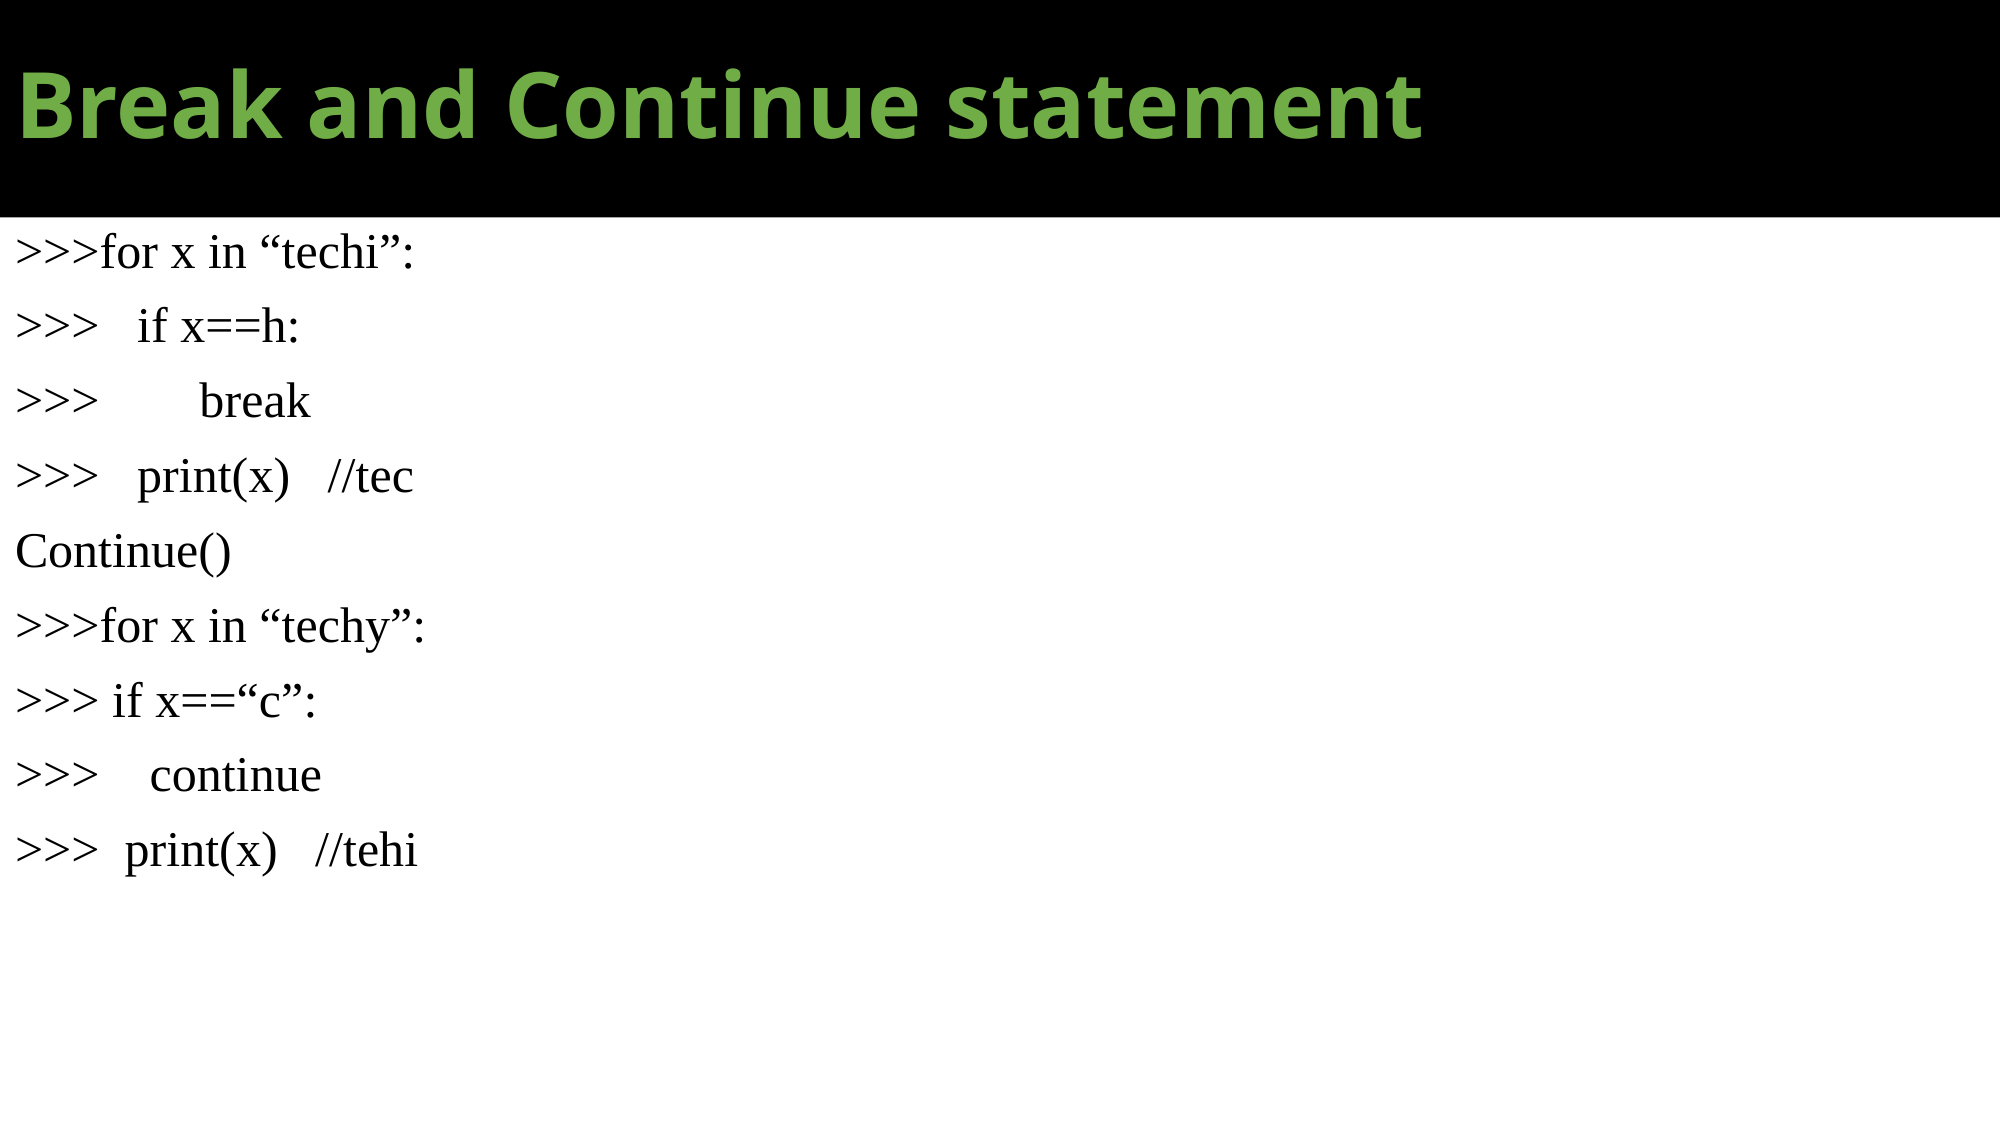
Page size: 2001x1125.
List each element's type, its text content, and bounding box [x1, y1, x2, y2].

list >>>for x in “techi”: >>> if x==h: >>> break >>> print(x) //tec Continue() >>>for x in “techy”: >>> if x==“c”: >>> continue >>> print(x) //tehi [0, 217, 2000, 1125]
title Break and Continue statement [0, 0, 2000, 217]
